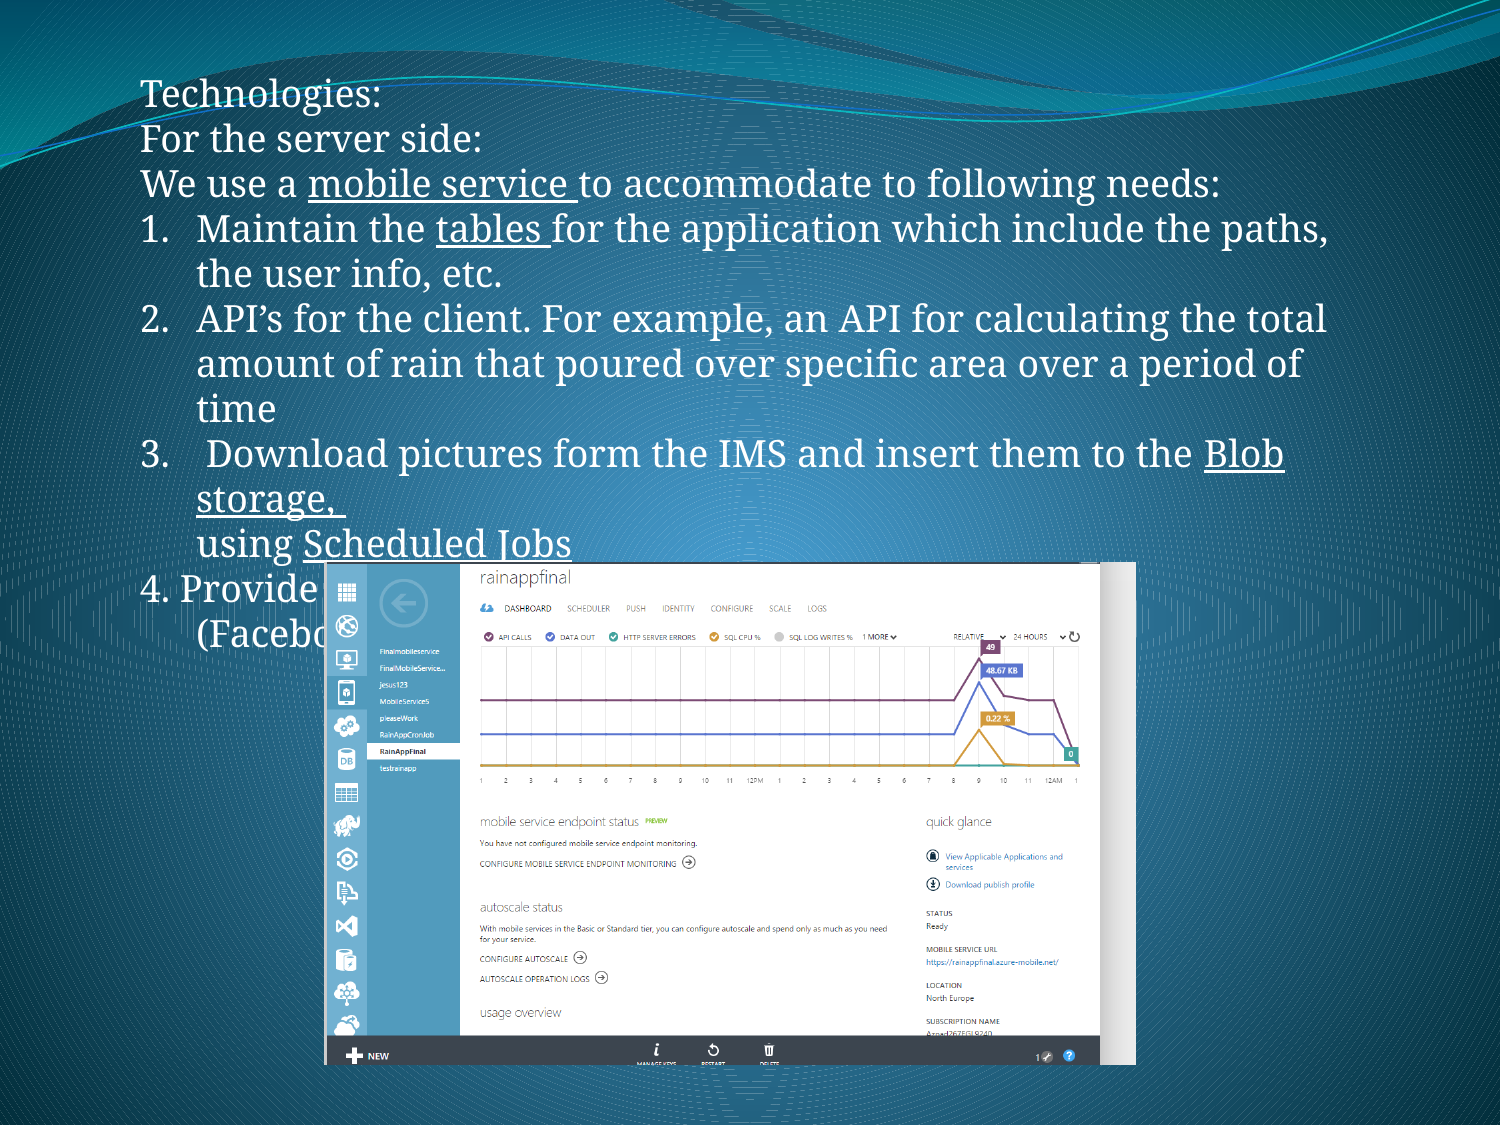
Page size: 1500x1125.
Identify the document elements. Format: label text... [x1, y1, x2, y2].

text_box Technologies: For the server side: We use a mobile service to accommodate to following needs: Maintain the tables for the application which include the paths, the user info, etc. API’s for the client. For example, an API for calculating the total amount of rain that poured over specific area over a period of time Download pictures form the IMS and insert them to the Blob storage, using Scheduled Jobs 4. Provide a convenient way of authorizing clients (Facebook/Google) [125, 62, 1363, 708]
picture [324, 562, 1136, 1065]
